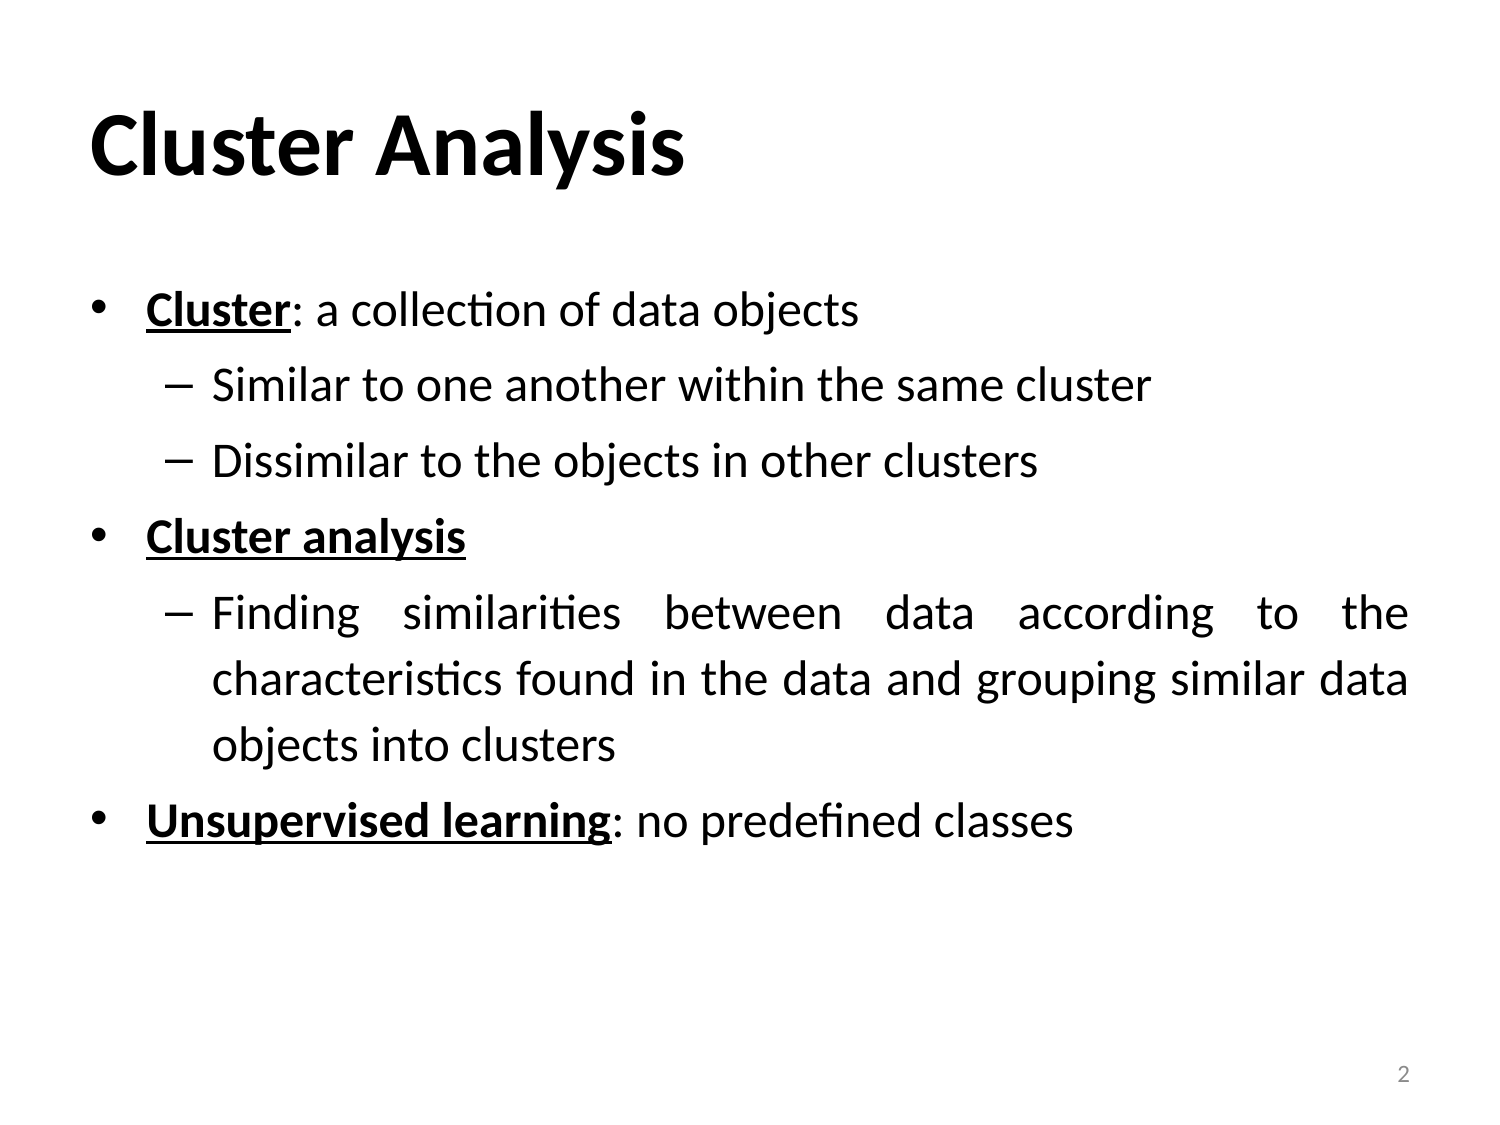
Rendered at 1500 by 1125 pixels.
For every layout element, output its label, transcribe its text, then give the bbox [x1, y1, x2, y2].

slide_number 2 [1074, 1042, 1425, 1103]
title Cluster Analysis [75, 45, 1425, 233]
list Cluster: a collection of data objects Similar to one another within the same cluster Dissimilar to the objects in other clusters Cluster analysis Finding similarities between data according to the characteristics found in the data and grouping similar data objects into clusters Unsupervised learning: no predefined classes [75, 262, 1425, 1005]
